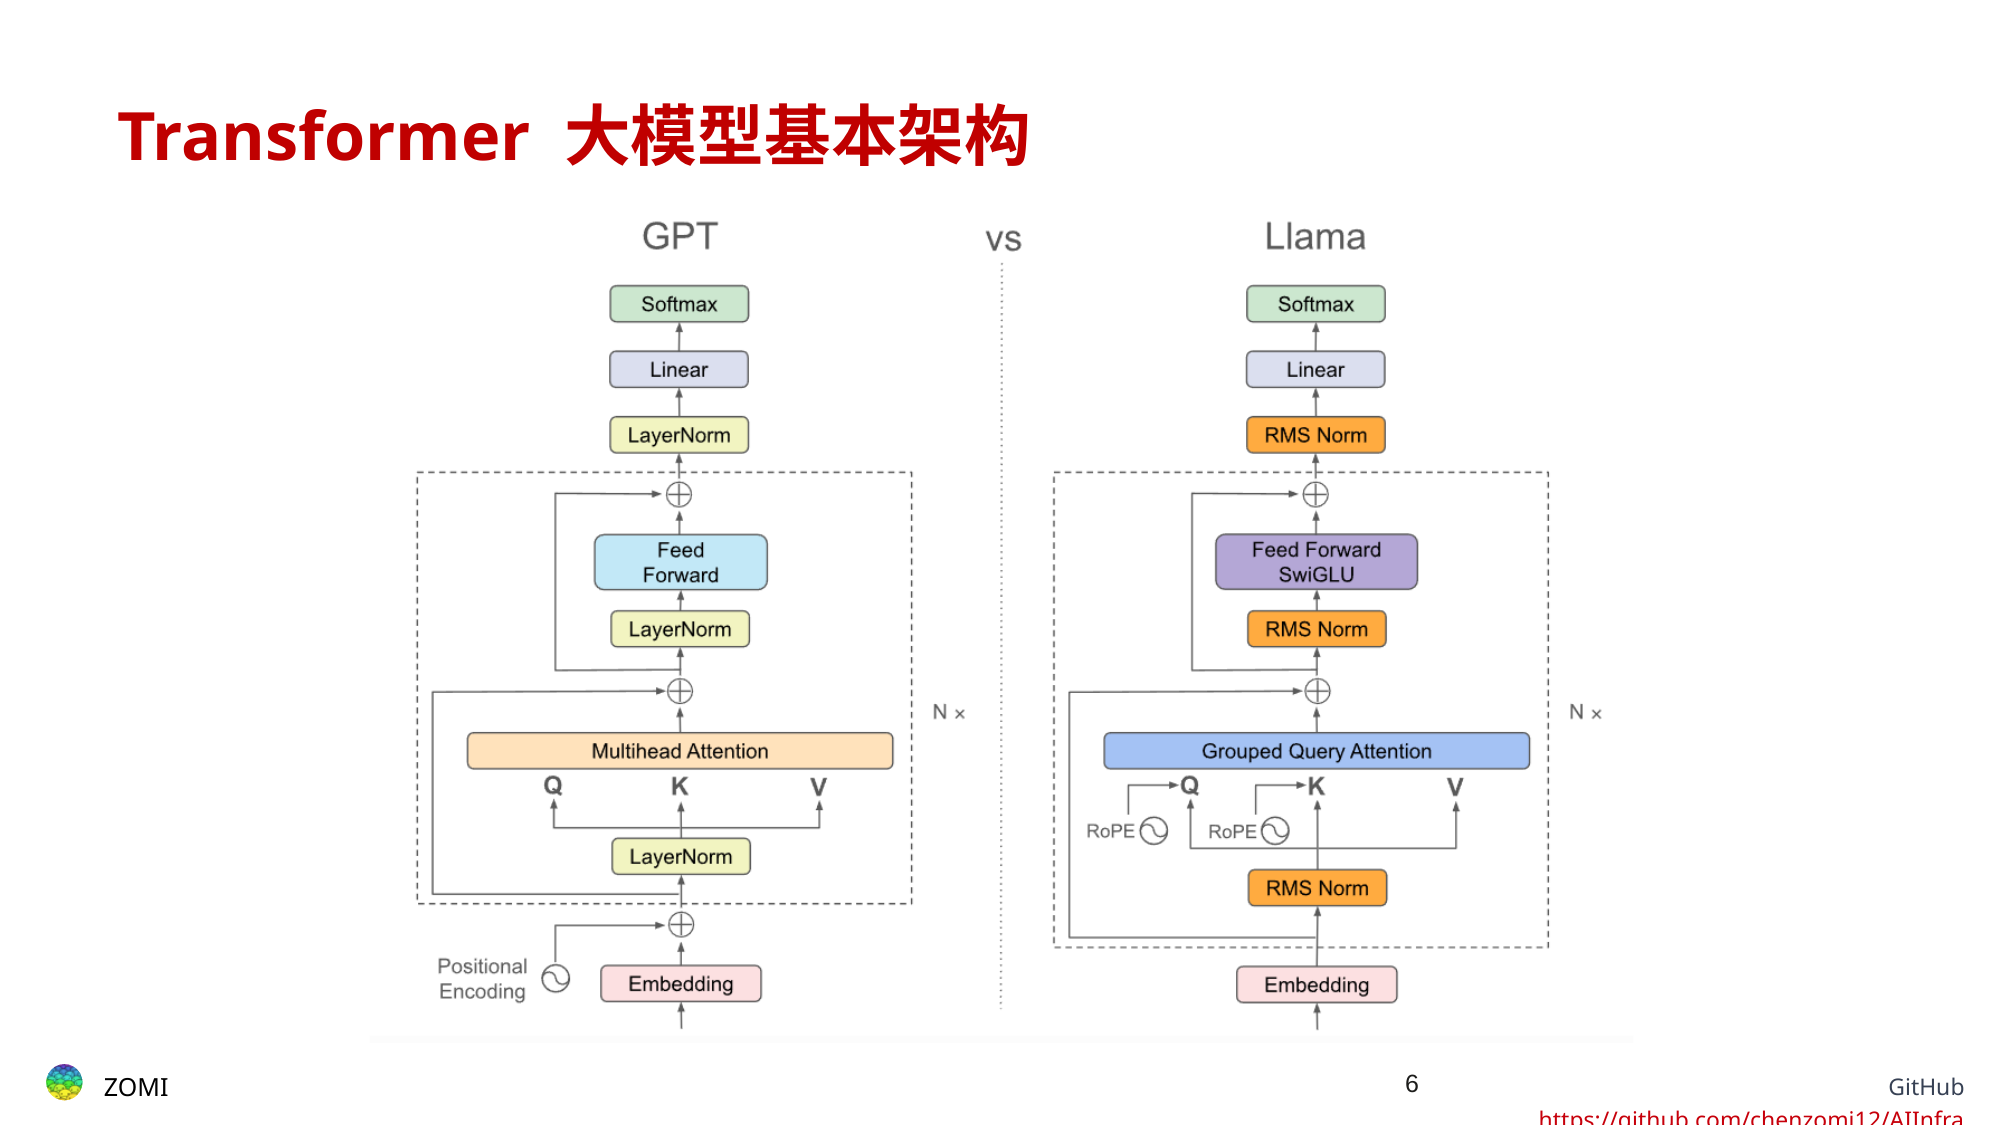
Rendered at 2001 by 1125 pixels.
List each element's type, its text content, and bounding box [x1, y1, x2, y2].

picture [47, 1065, 82, 1100]
picture [369, 207, 1634, 1043]
title Transformer 大模型基本架构 [102, 85, 1901, 183]
